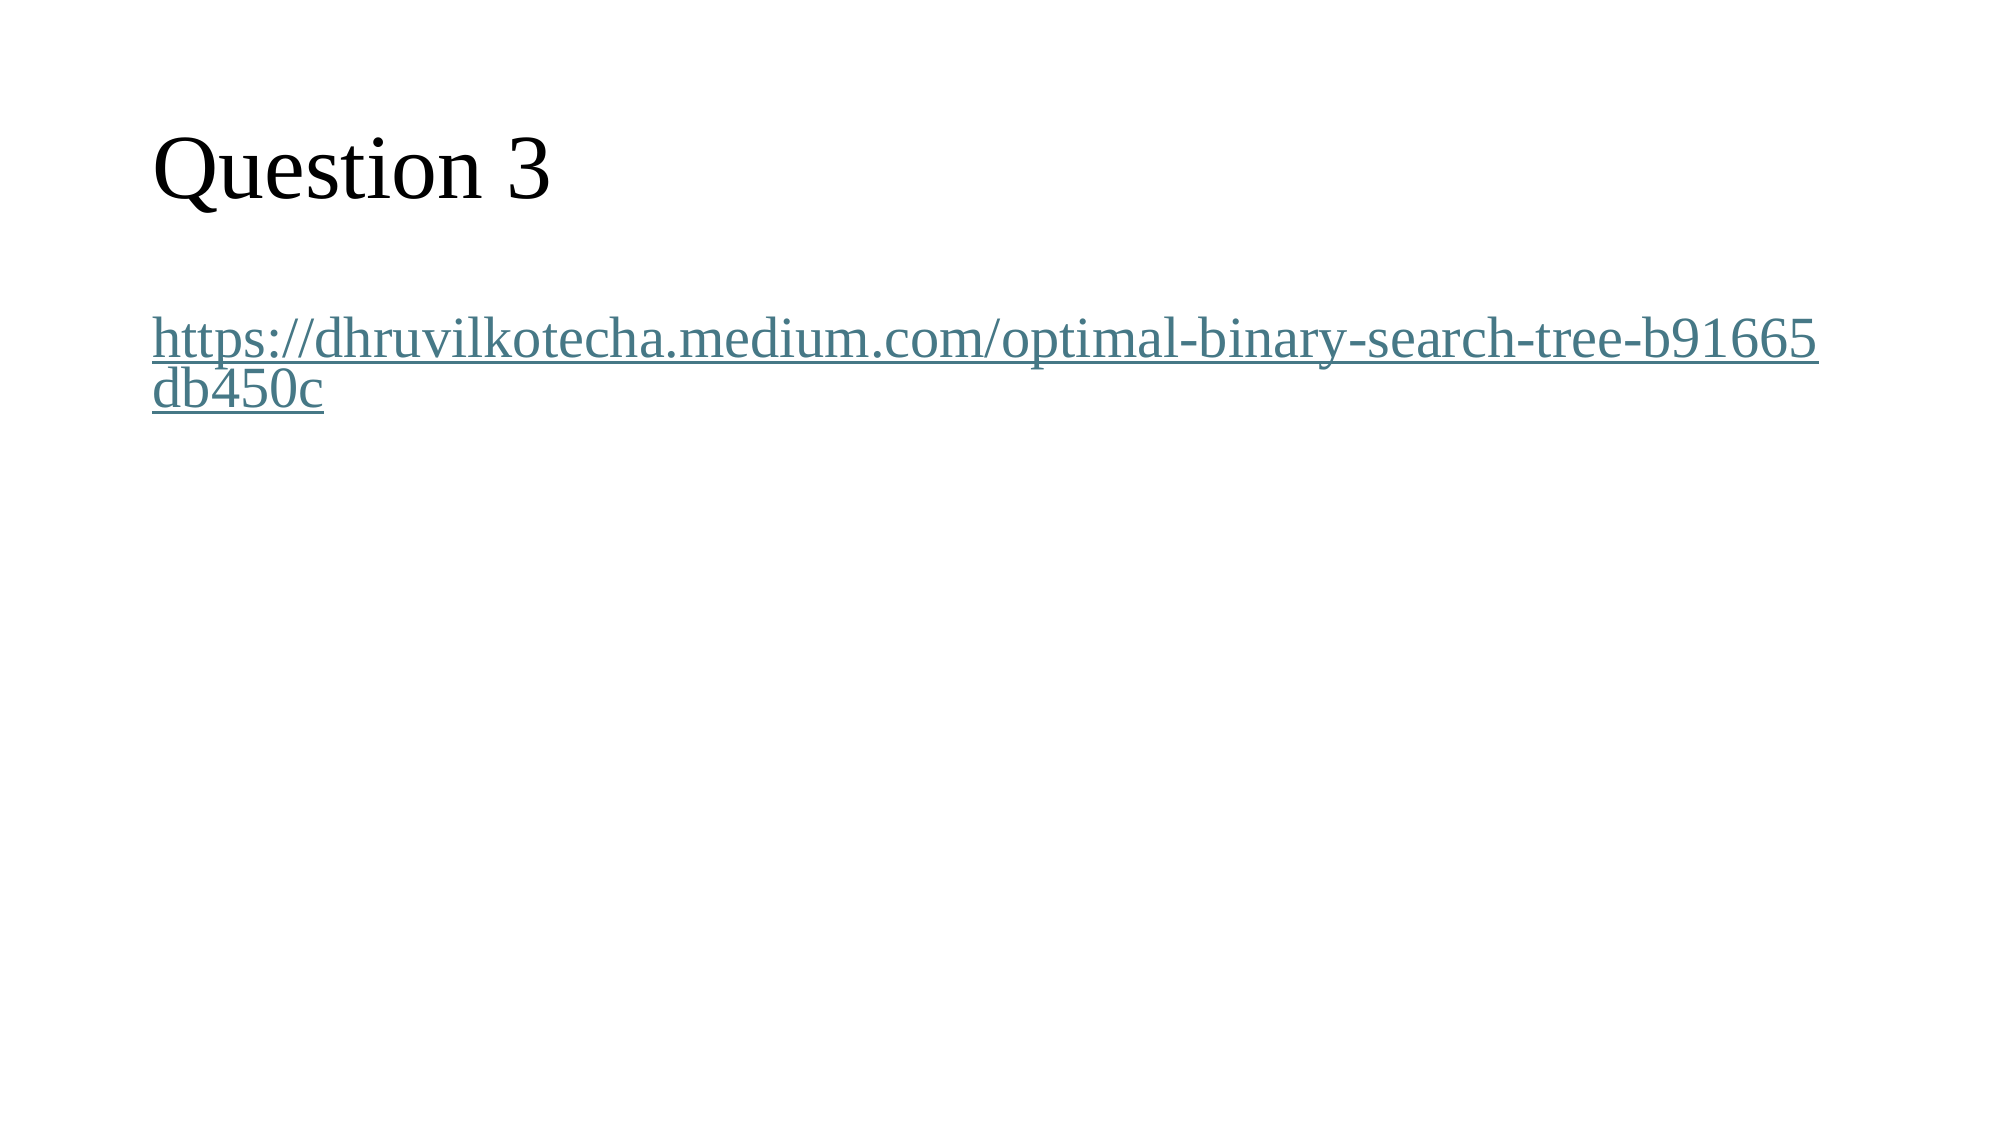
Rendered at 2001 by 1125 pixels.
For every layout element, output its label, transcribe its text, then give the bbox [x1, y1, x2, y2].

list https://dhruvilkotecha.medium.com/optimal-binary-search-tree-b91665db450c [137, 299, 1863, 1014]
title Question 3 [137, 59, 1863, 278]
